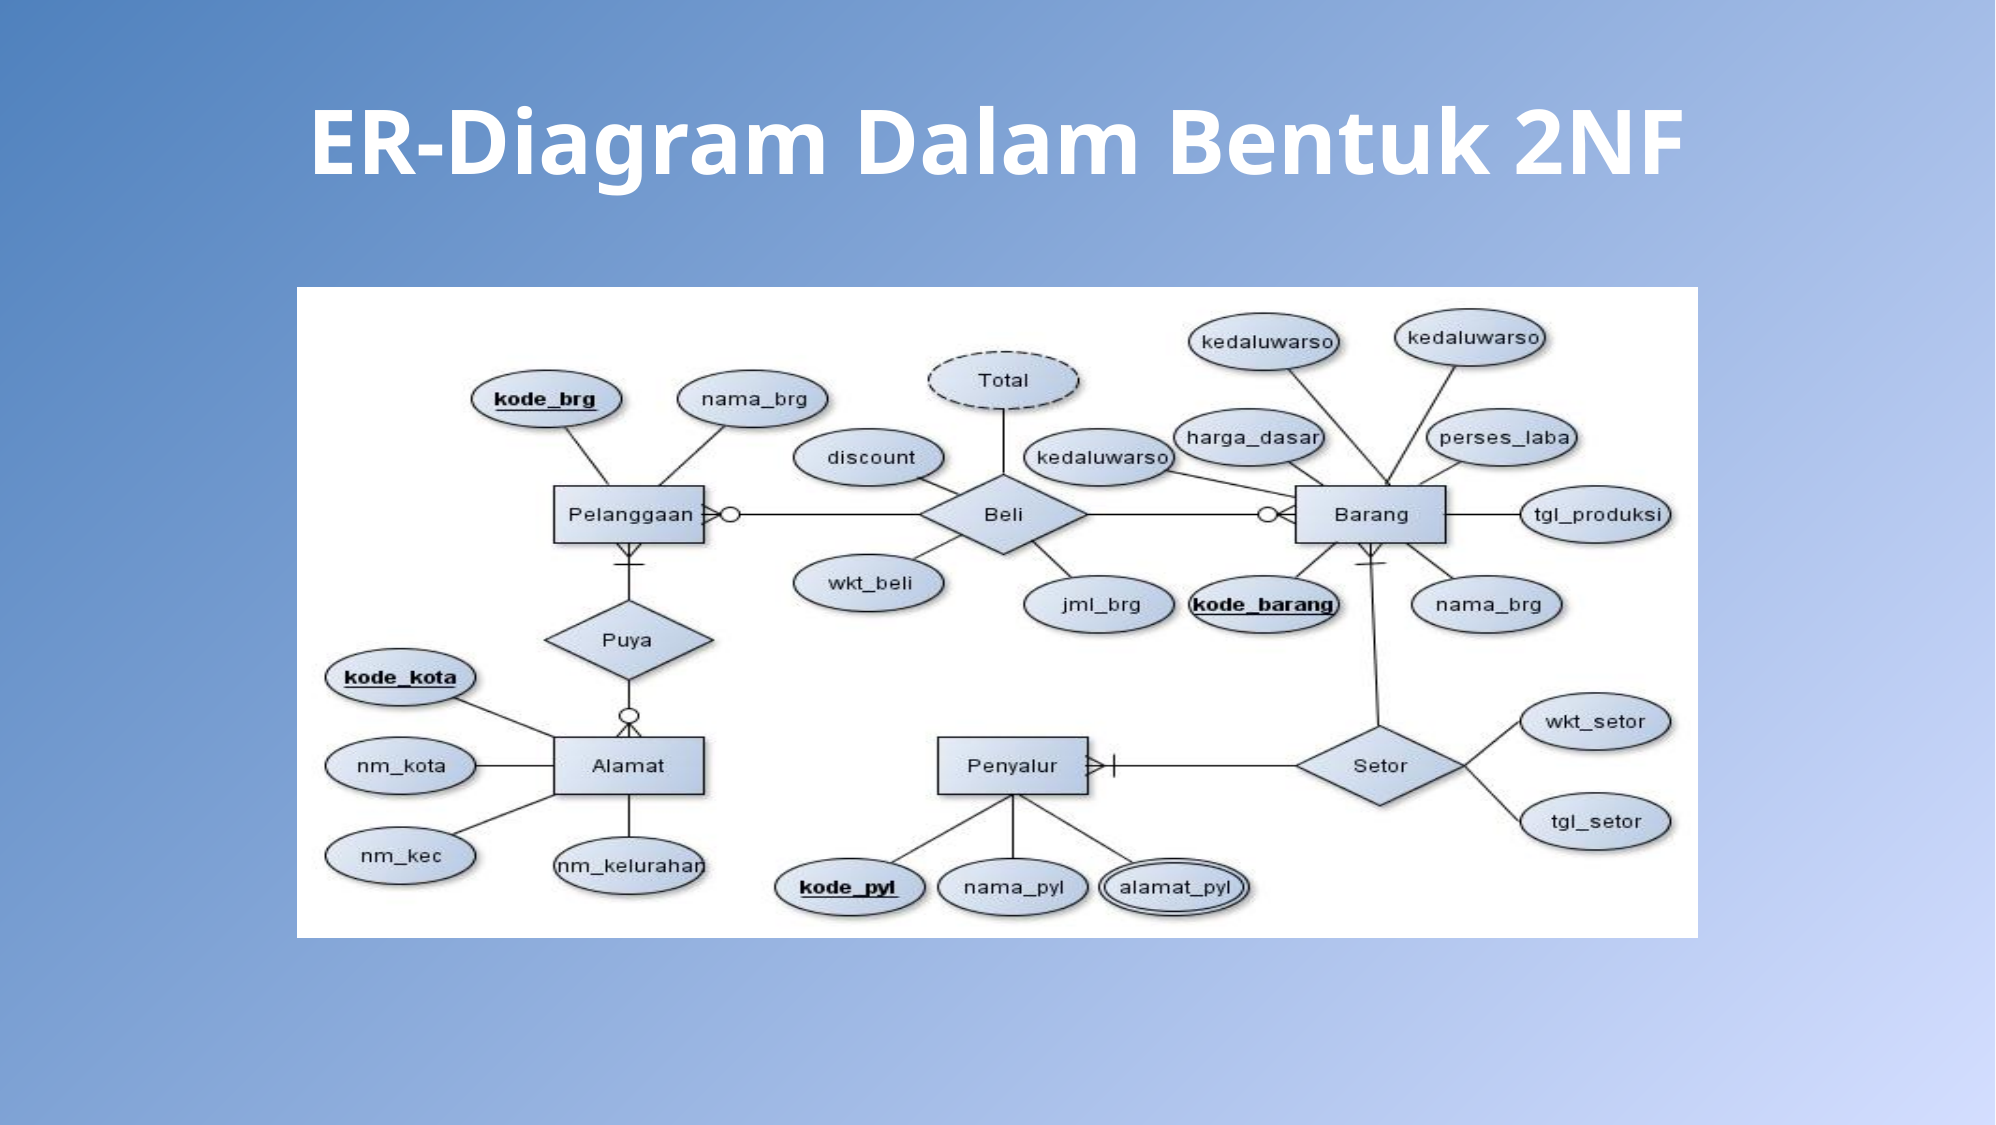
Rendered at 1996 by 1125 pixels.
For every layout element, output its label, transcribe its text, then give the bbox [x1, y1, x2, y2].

picture [297, 287, 1698, 938]
title ER-Diagram Dalam Bentuk 2NF [99, 45, 1896, 233]
